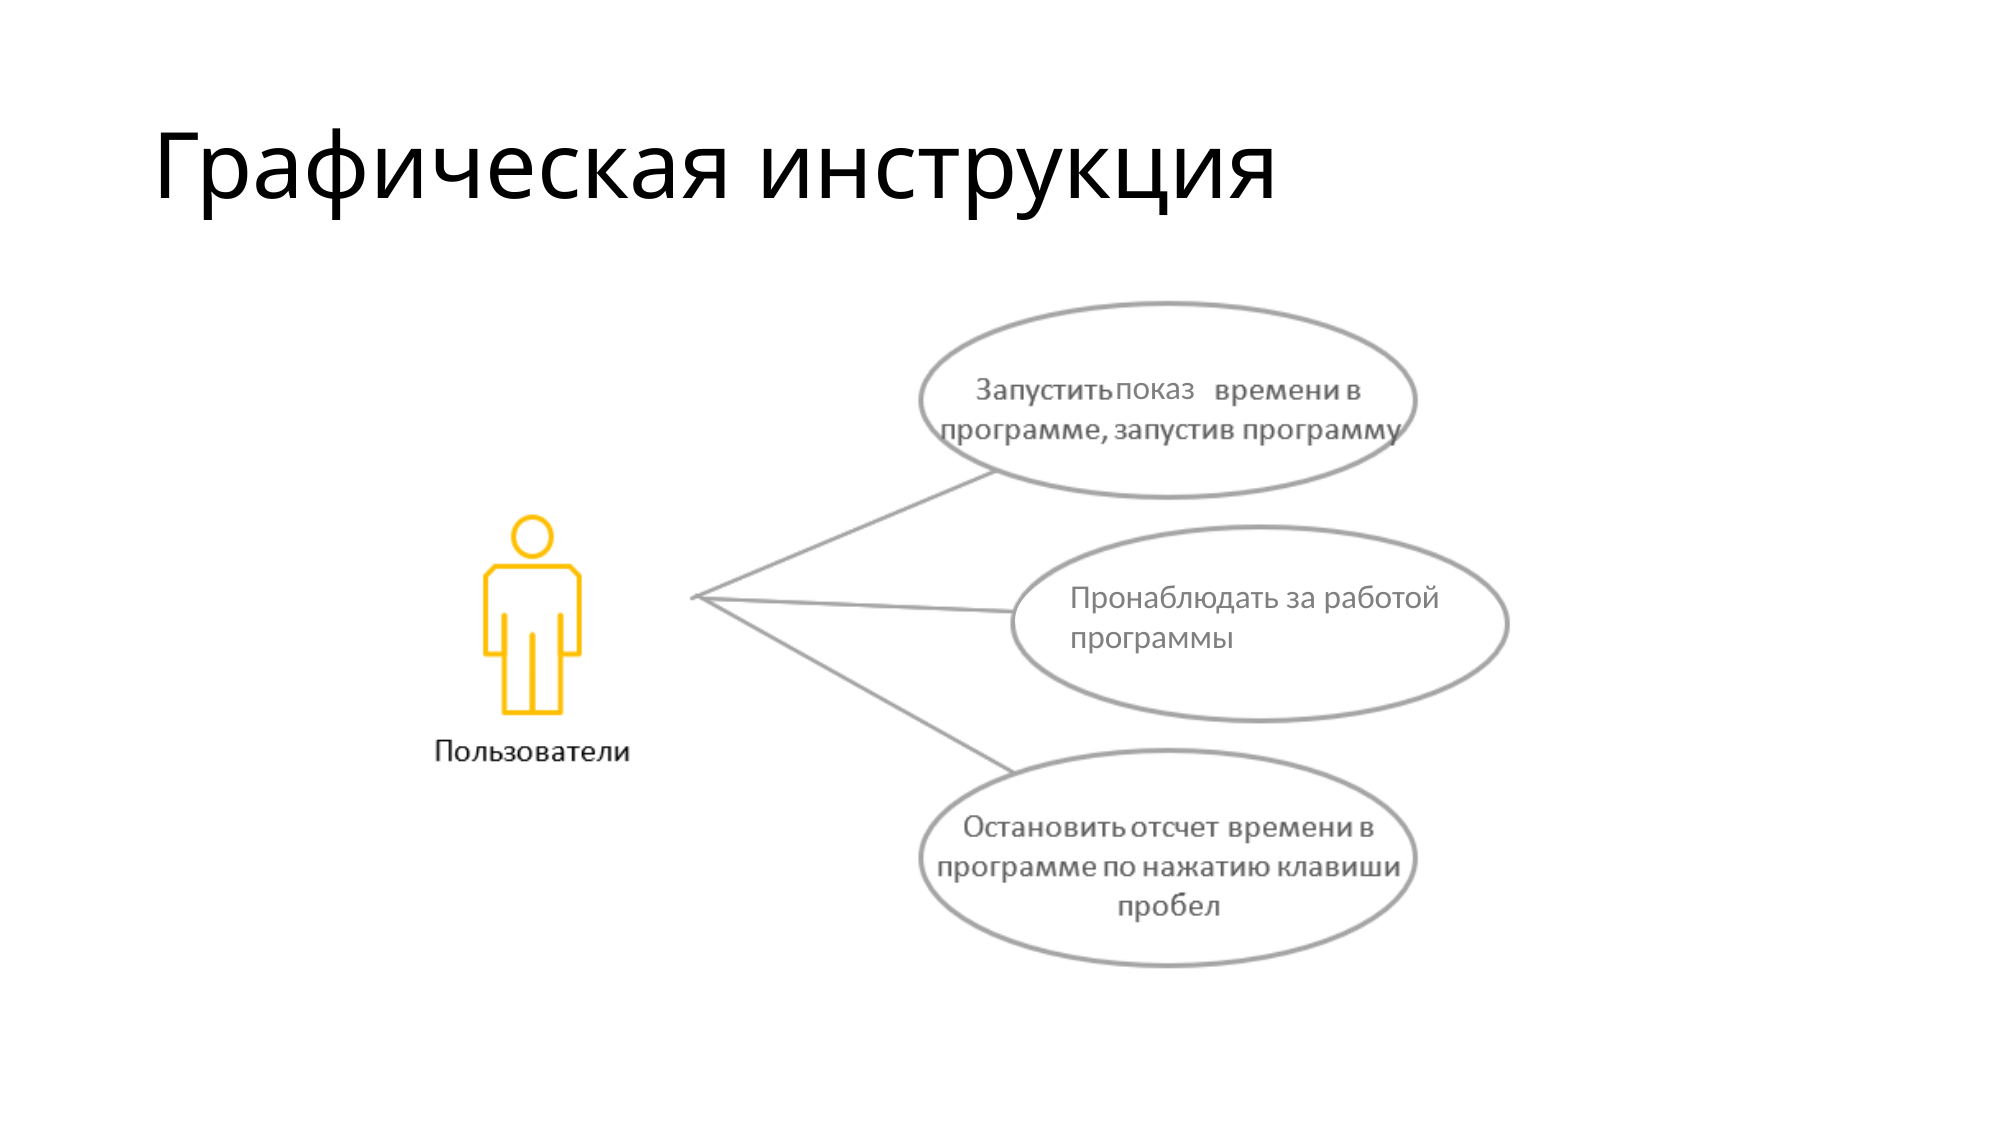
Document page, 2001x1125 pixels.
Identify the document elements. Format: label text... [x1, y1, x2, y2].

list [403, 275, 1543, 1003]
title Графическая инструкция [137, 59, 1863, 278]
